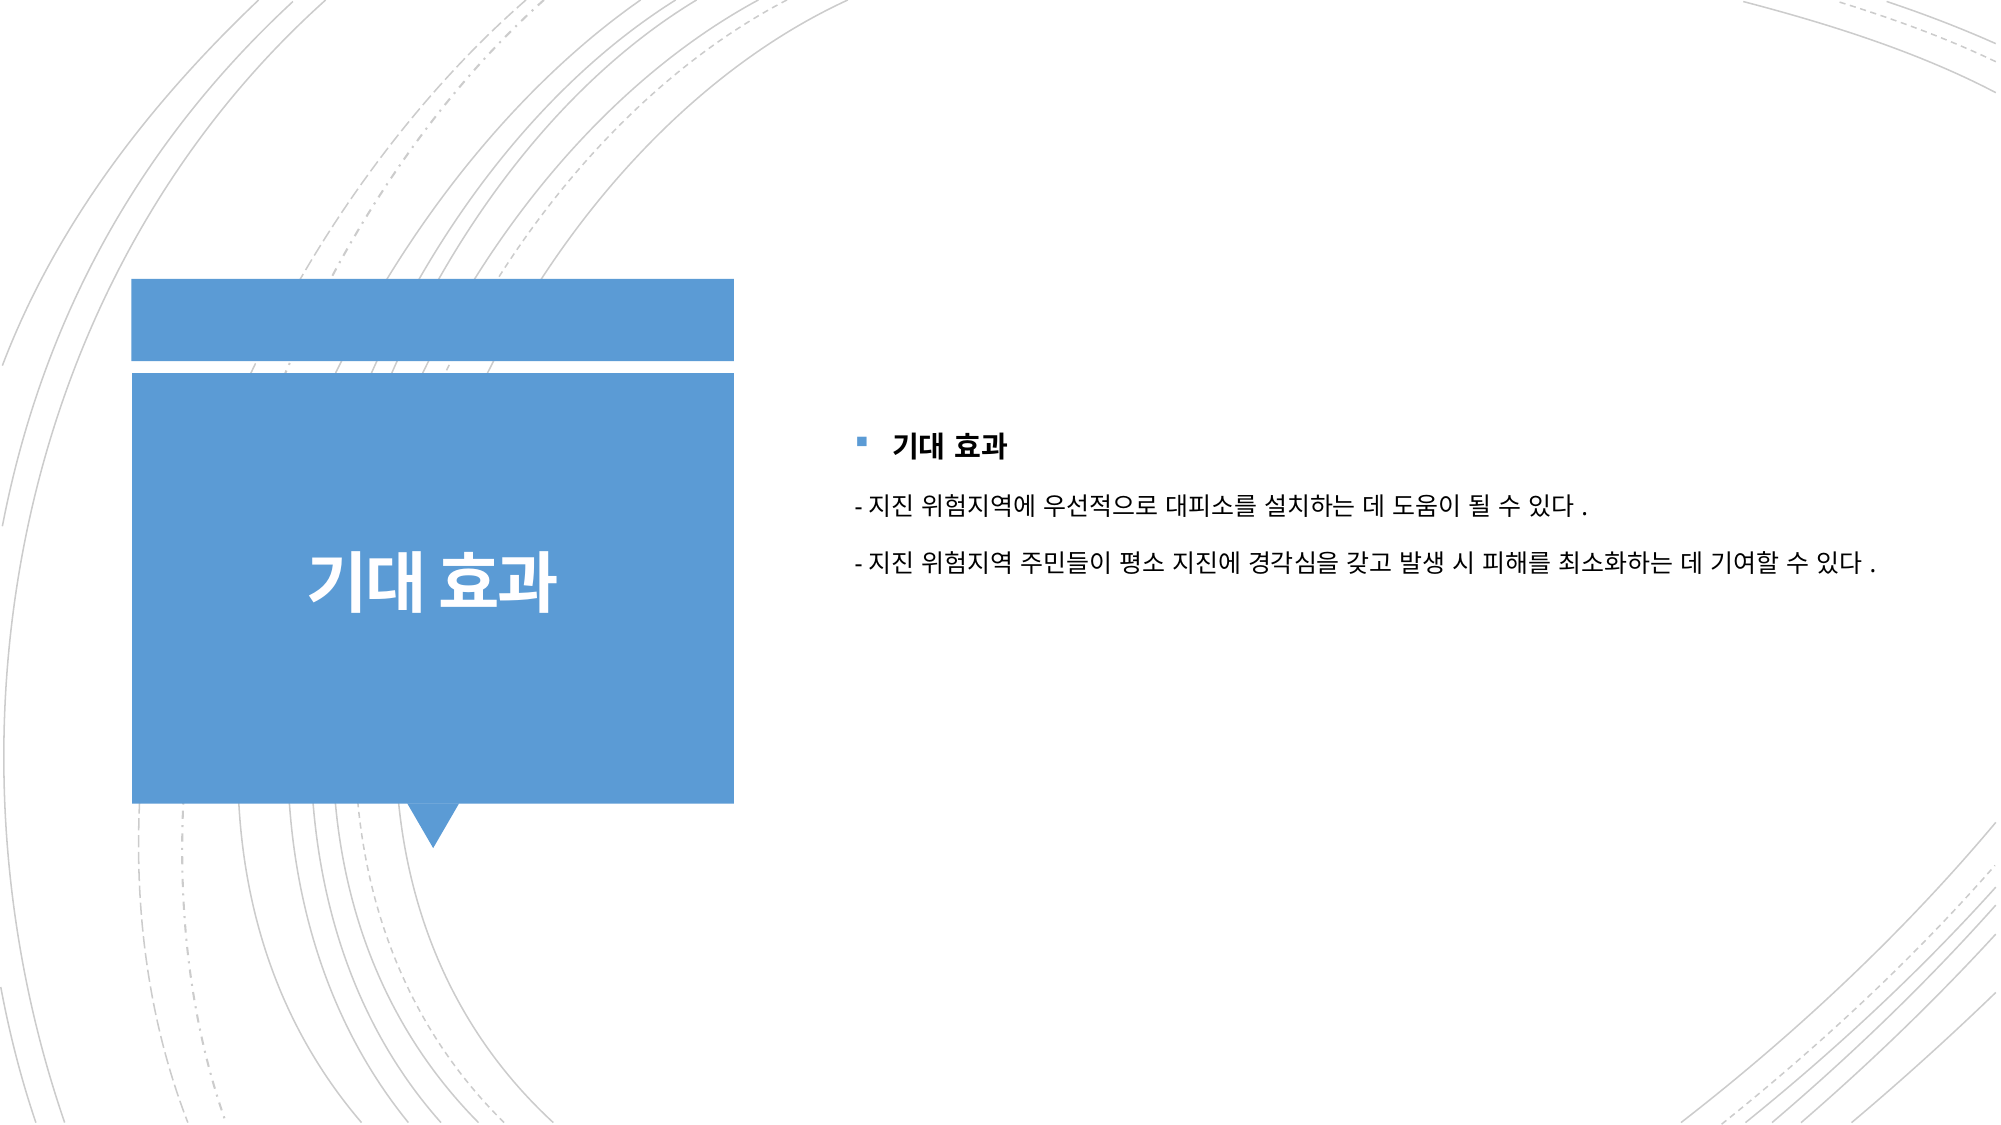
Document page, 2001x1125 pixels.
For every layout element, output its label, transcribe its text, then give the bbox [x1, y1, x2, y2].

title 기대 효과 [145, 385, 720, 789]
list 기대 효과 -지진 위험지역에 우선적으로 대피소를 설치하는 데 도움이 될 수 있다. -지진 위험지역 주민들이 평소 지진에 경각심을 갖고 발생 시 피해를 최소화하는 데 기여할 수 있다. [839, 131, 1901, 993]
